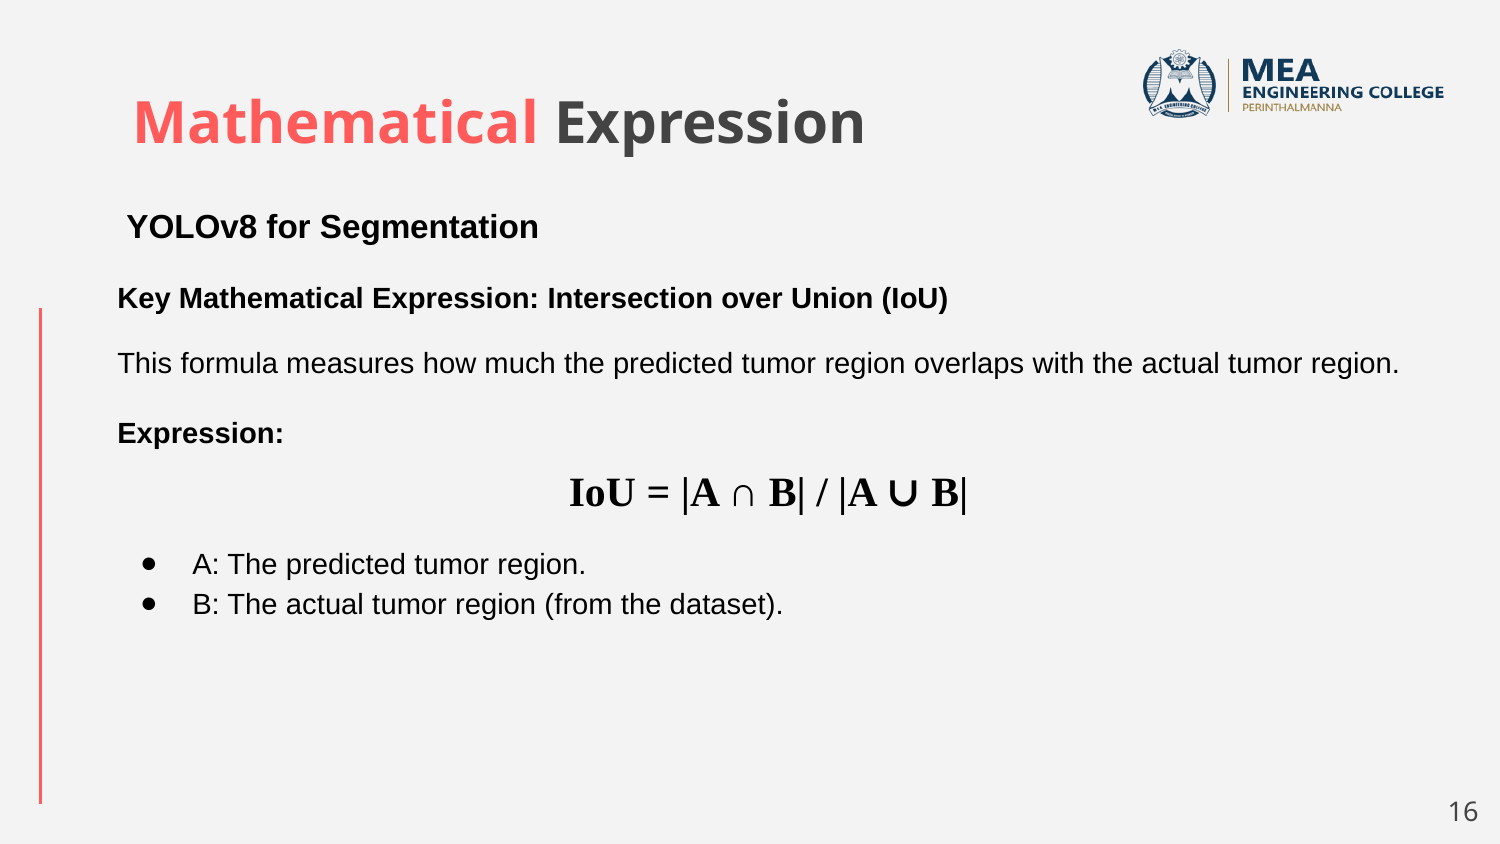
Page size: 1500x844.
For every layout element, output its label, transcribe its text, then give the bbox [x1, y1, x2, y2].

text_box YOLOv8 for Segmentation Key Mathematical Expression: Intersection over Union (IoU) This formula measures how much the predicted tumor region overlaps with the actual tumor region. Expression: IoU = |A ∩ B| / |A ∪ B| A: The predicted tumor region. B: The actual tumor region (from the dataset). [102, 184, 1436, 737]
picture [1136, 29, 1451, 138]
slide_number ‹#› [1403, 779, 1494, 844]
title Mathematical Expression [117, 70, 1383, 148]
